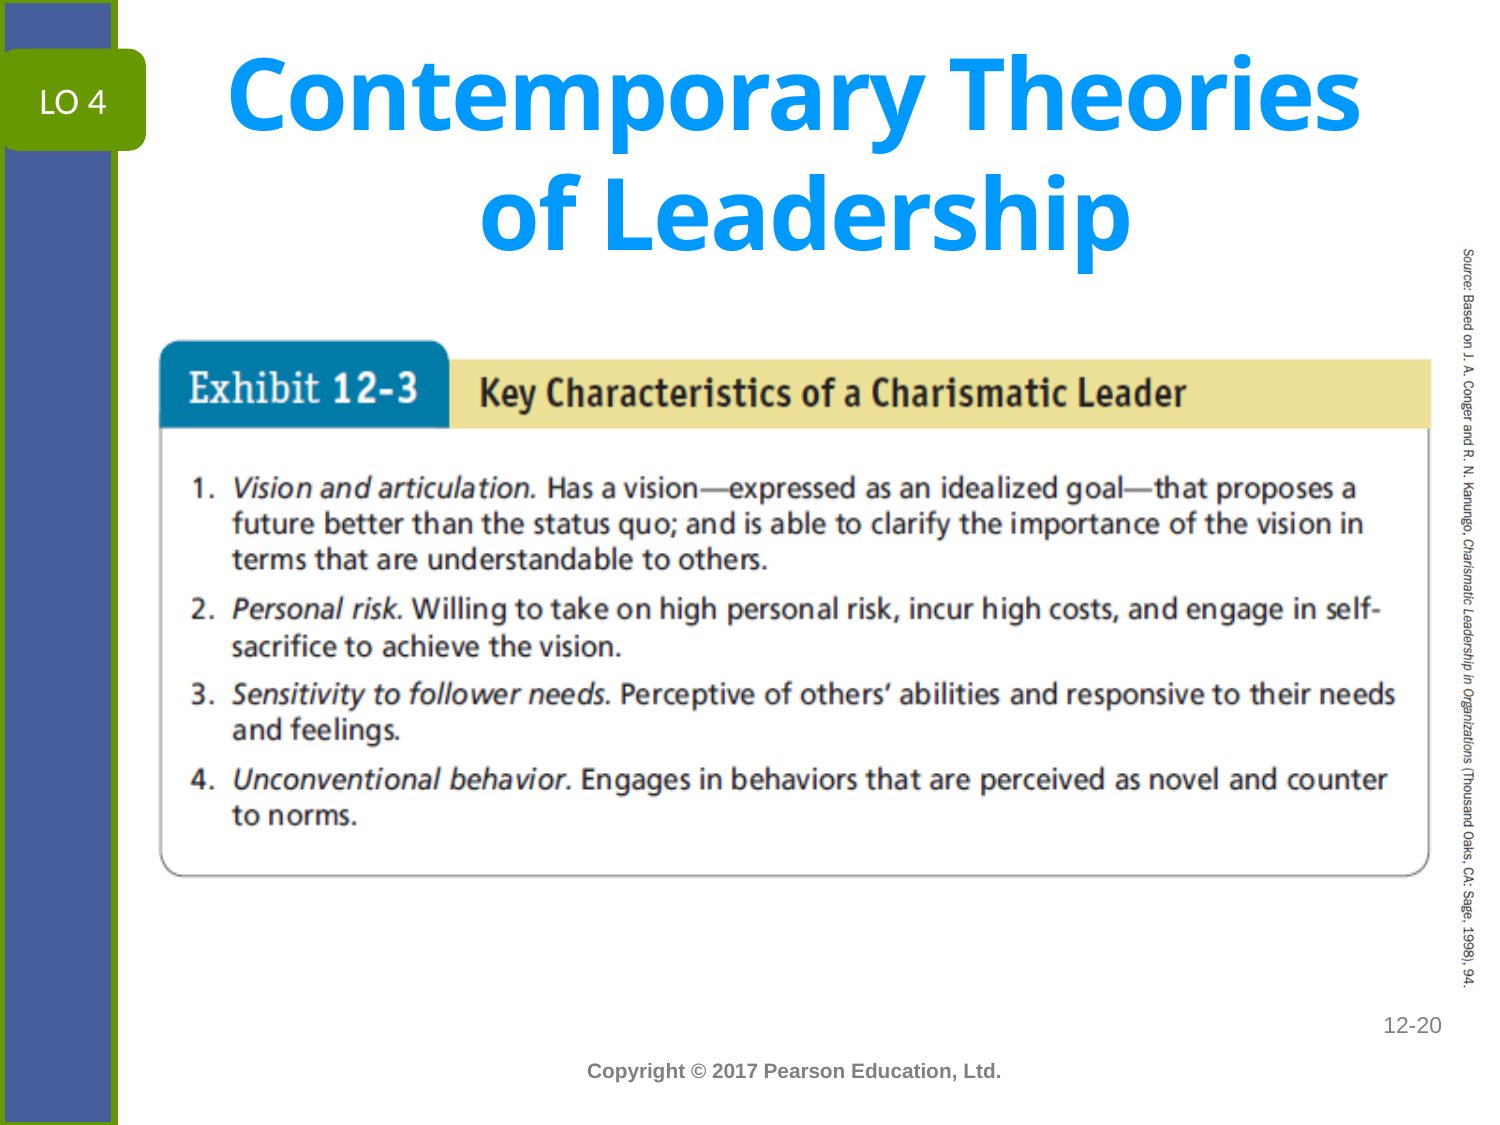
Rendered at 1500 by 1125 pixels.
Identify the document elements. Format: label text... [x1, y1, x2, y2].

picture [148, 245, 1500, 994]
slide_number 12-20 [1357, 992, 1468, 1056]
text_box LO 4 [0, 46, 149, 153]
title Contemporary Theories of Leadership [145, 32, 1467, 269]
